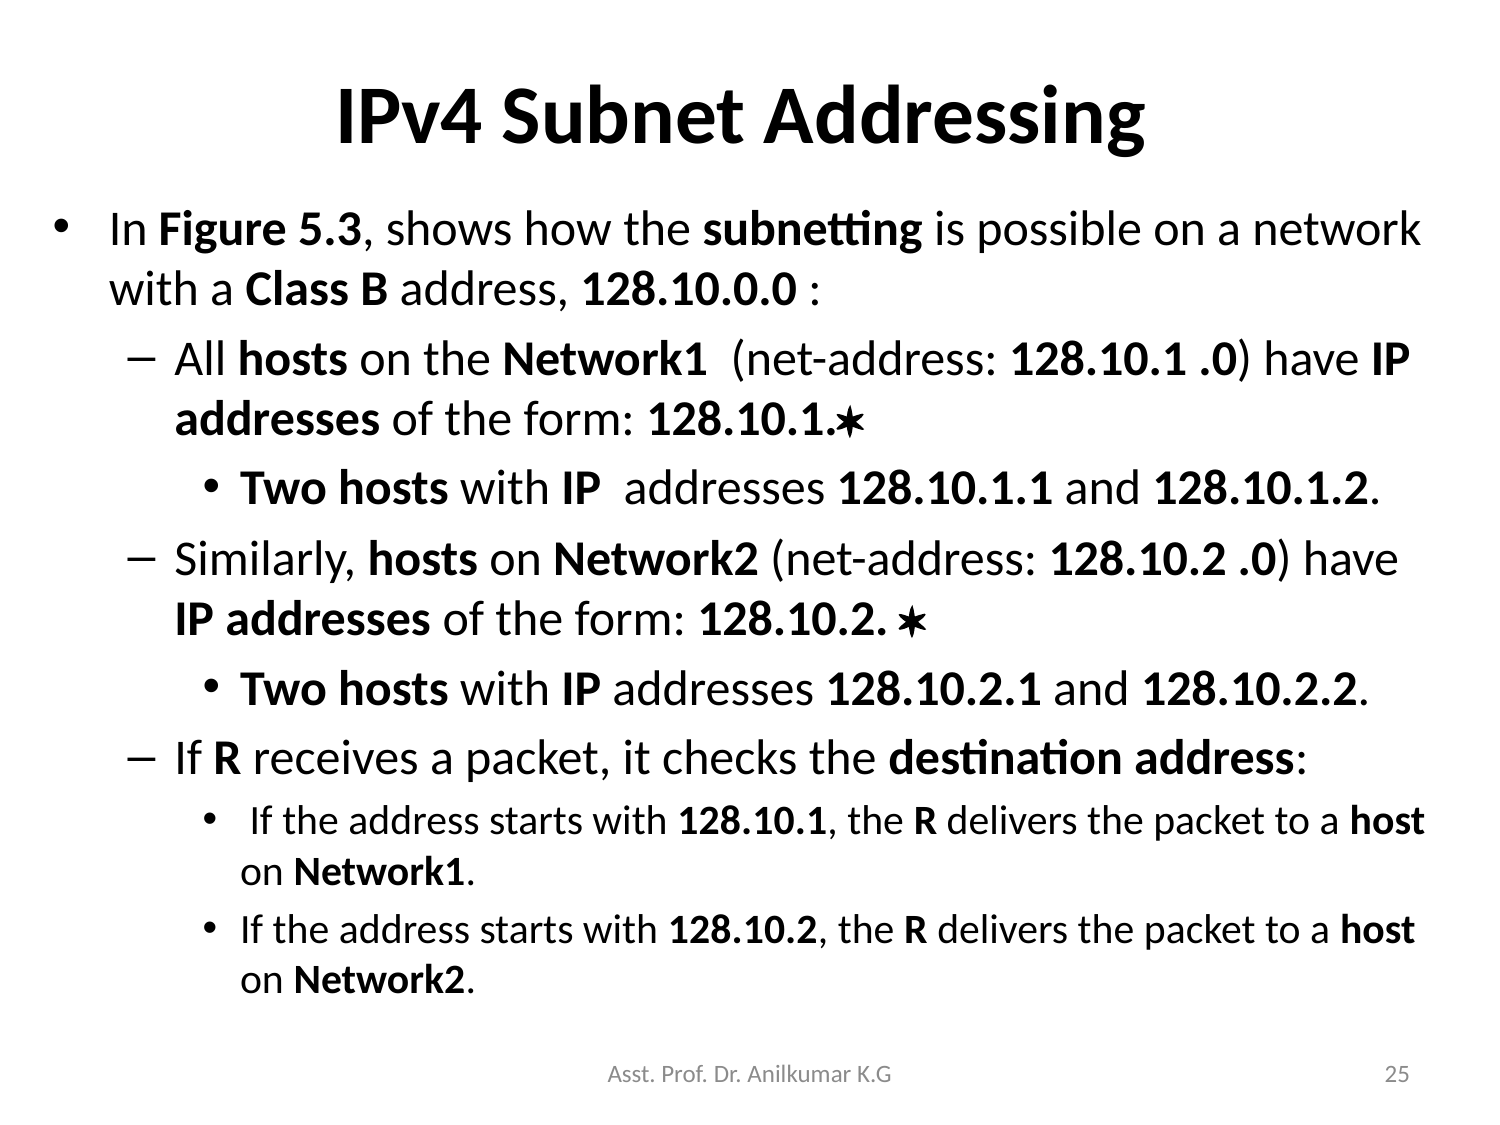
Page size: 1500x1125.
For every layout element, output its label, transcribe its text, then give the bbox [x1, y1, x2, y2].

title IPv4 Subnet Addressing [75, 45, 1425, 175]
footer Asst. Prof. Dr. Anilkumar K.G [512, 1042, 988, 1103]
slide_number 25 [1074, 1042, 1425, 1103]
list In Figure 5.3, shows how the subnetting is possible on a network with a Class B address, 128.10.0.0 : All hosts on the Network1 (net-address: 128.10.1 .0) have IP addresses of the form: 128.10.1. Two hosts with IP addresses 128.10.1.1 and 128.10.1.2. Similarly, hosts on Network2 (net-address: 128.10.2 .0) have IP addresses of the form: 128.10.2.  Two hosts with IP addresses 128.10.2.1 and 128.10.2.2. If R receives a packet, it checks the destination address: If the address starts with 128.10.1, the R delivers the packet to a host on Network1. If the address starts with 128.10.2, the R delivers the packet to a host on Network2. [37, 187, 1463, 1038]
